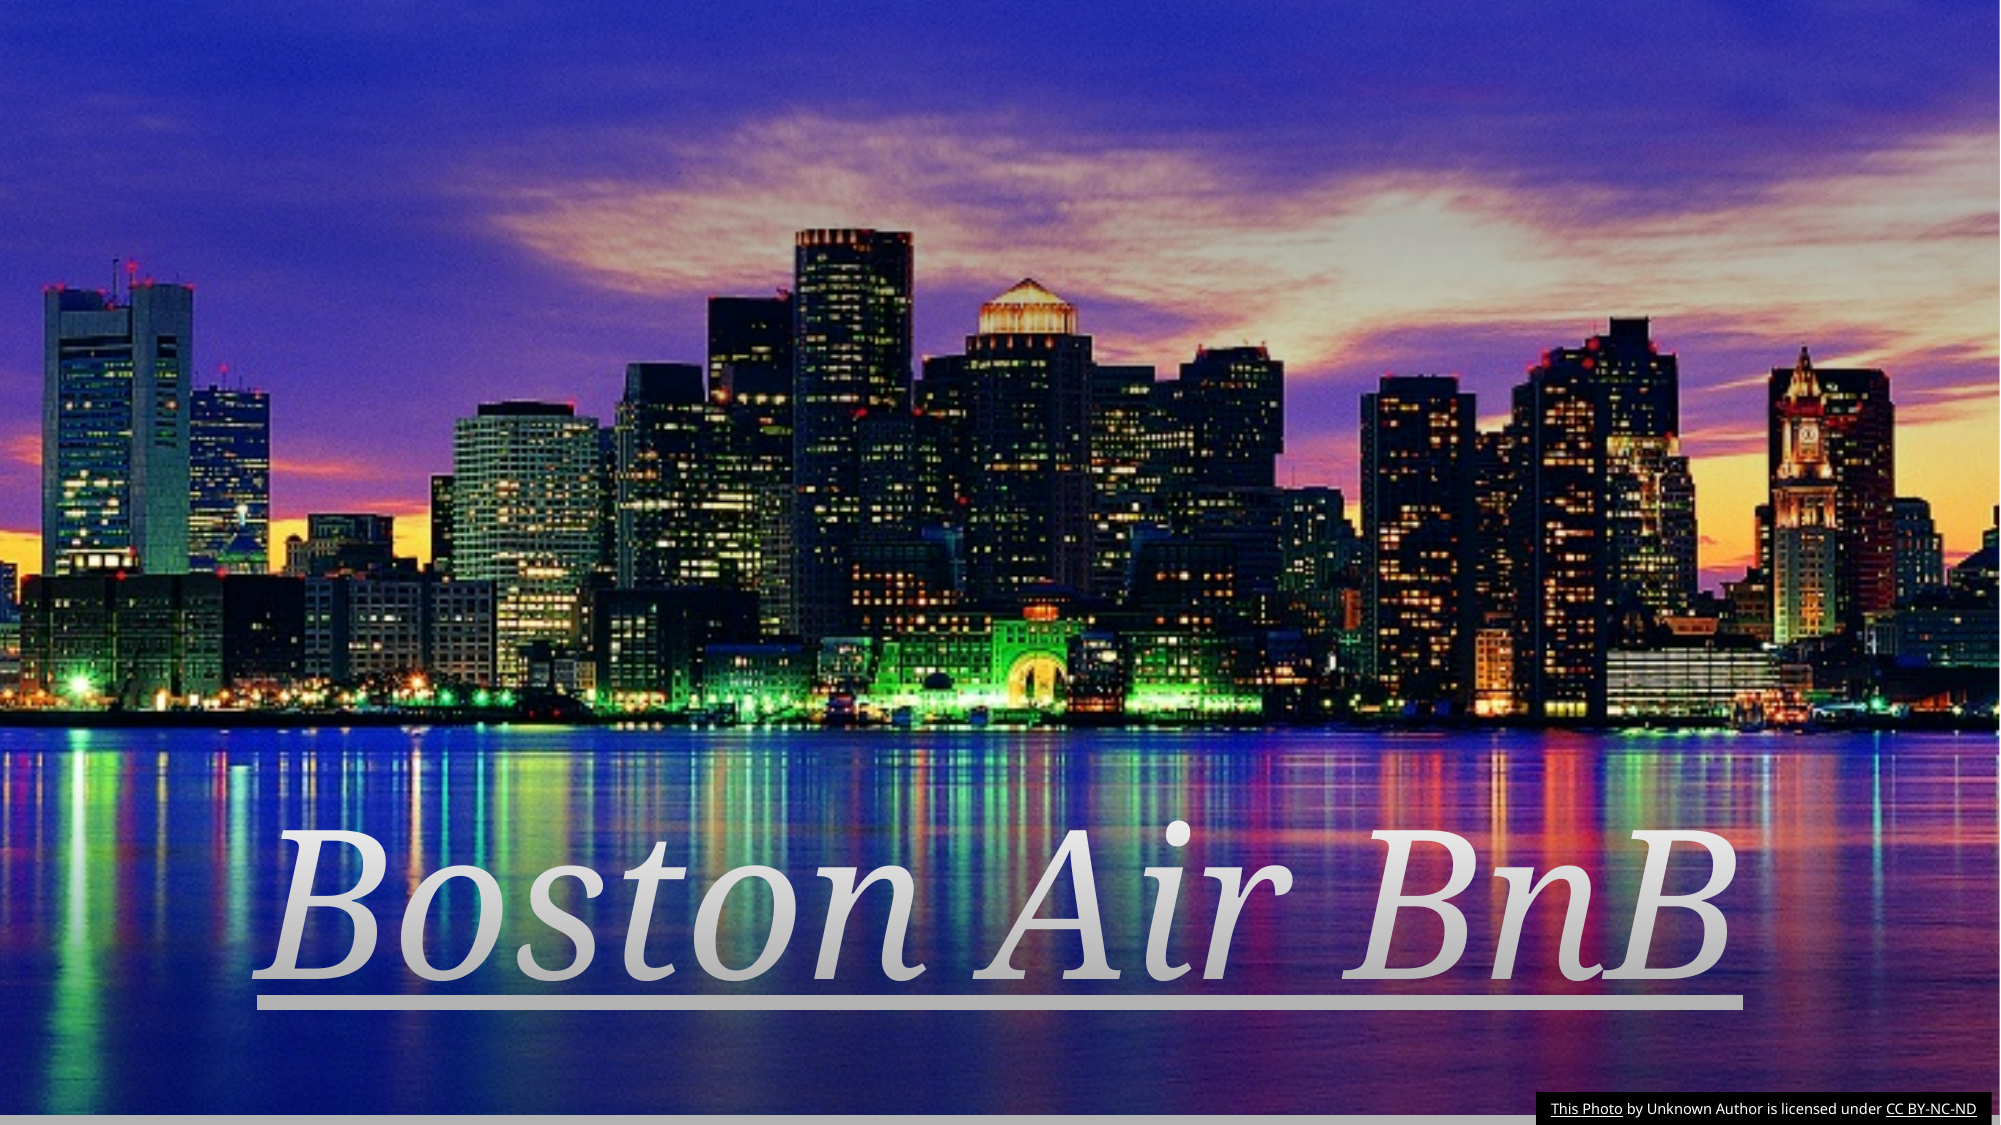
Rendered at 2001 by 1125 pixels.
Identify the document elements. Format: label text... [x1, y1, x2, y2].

text_box This Photo by Unknown Author is licensed under CC BY-NC-ND [1536, 1115, 1992, 1125]
text_box [0, 1115, 1536, 1125]
text_box [1992, 1115, 2000, 1125]
picture [0, 0, 2000, 1115]
